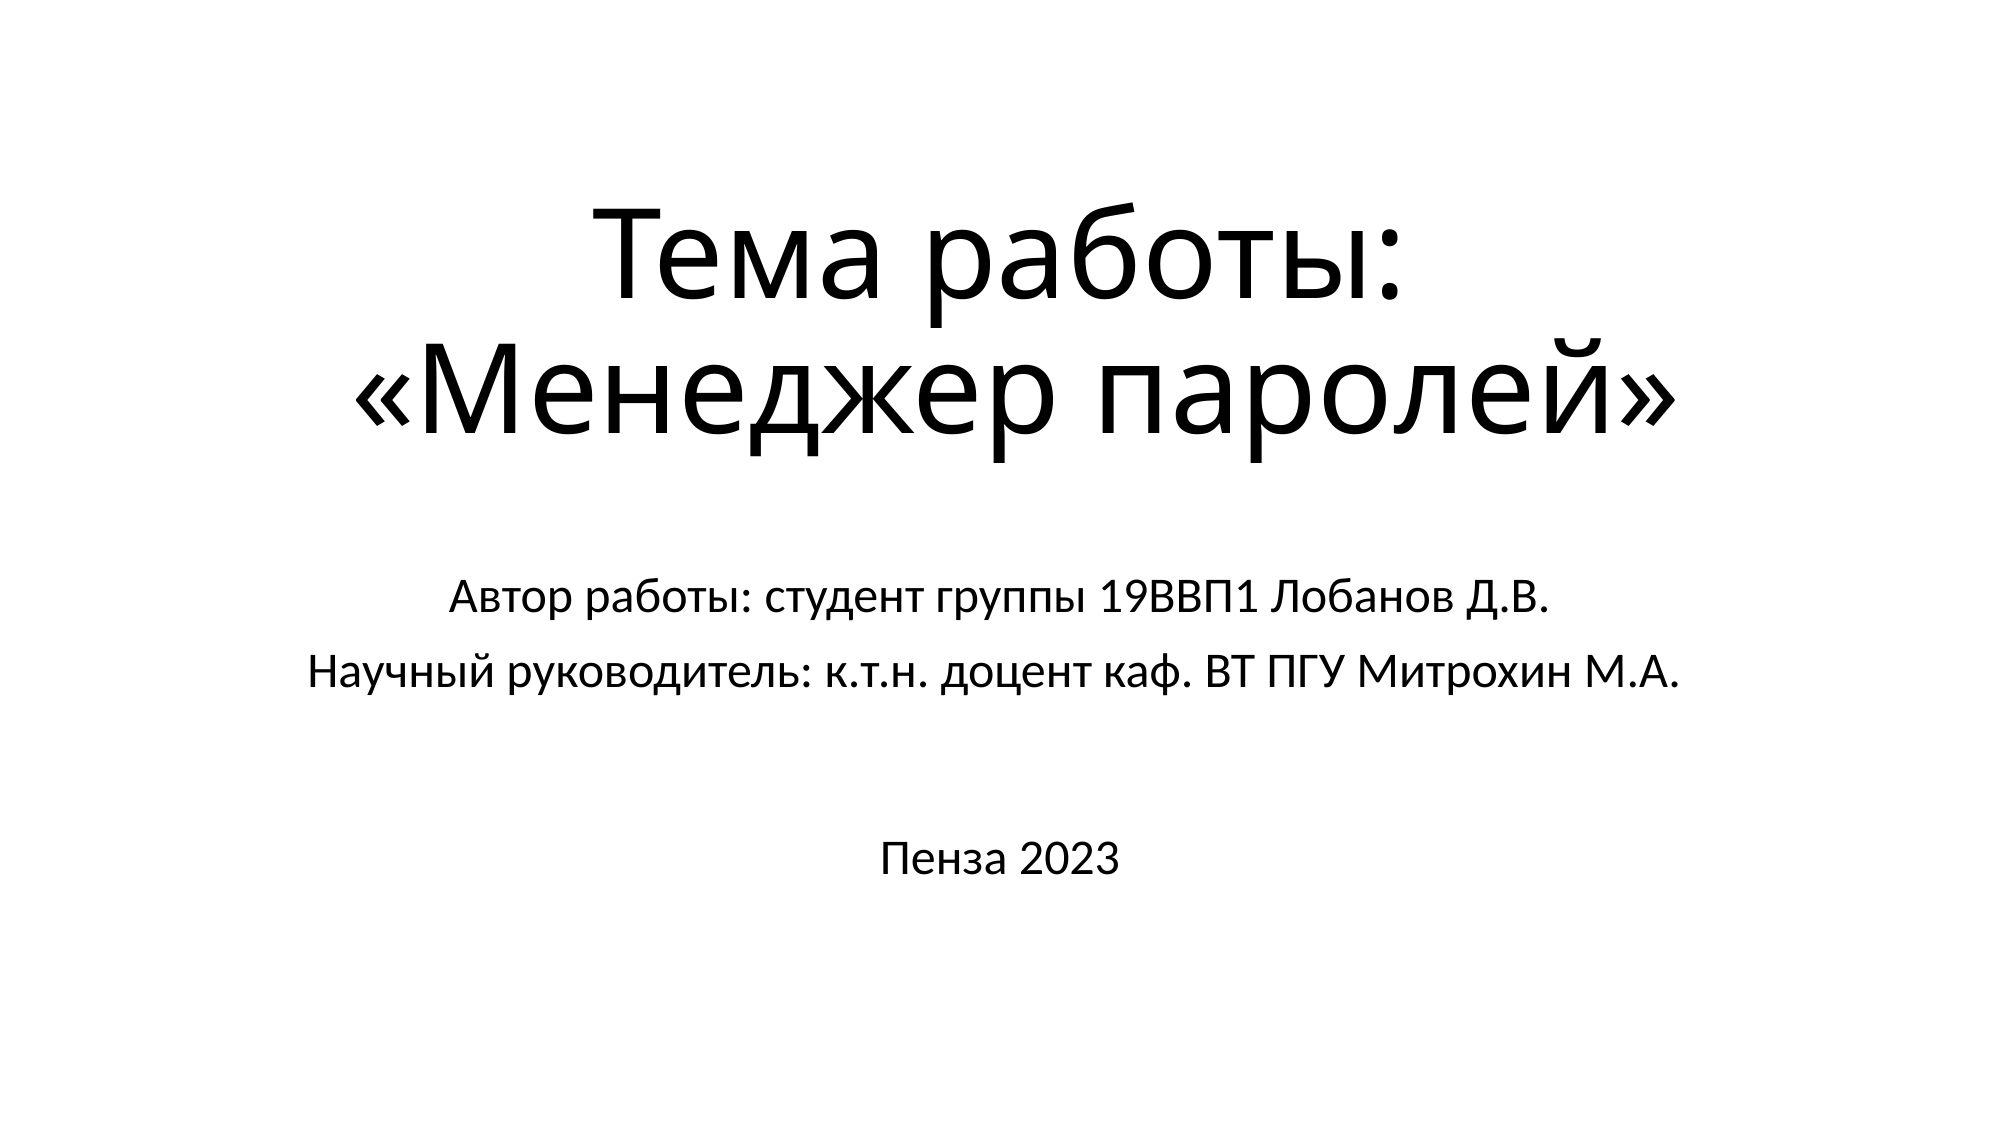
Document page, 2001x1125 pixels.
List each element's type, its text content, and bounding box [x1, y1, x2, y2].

text_box Пенза 2023 [249, 824, 1750, 994]
subtitle Автор работы: студент группы 19ВВП1 Лобанов Д.В. Научный руководитель: к.т.н. доцент каф. ВТ ПГУ Митрохин М.А. [249, 561, 1750, 731]
title Тема работы: «Менеджер паролей» [249, 77, 1750, 469]
